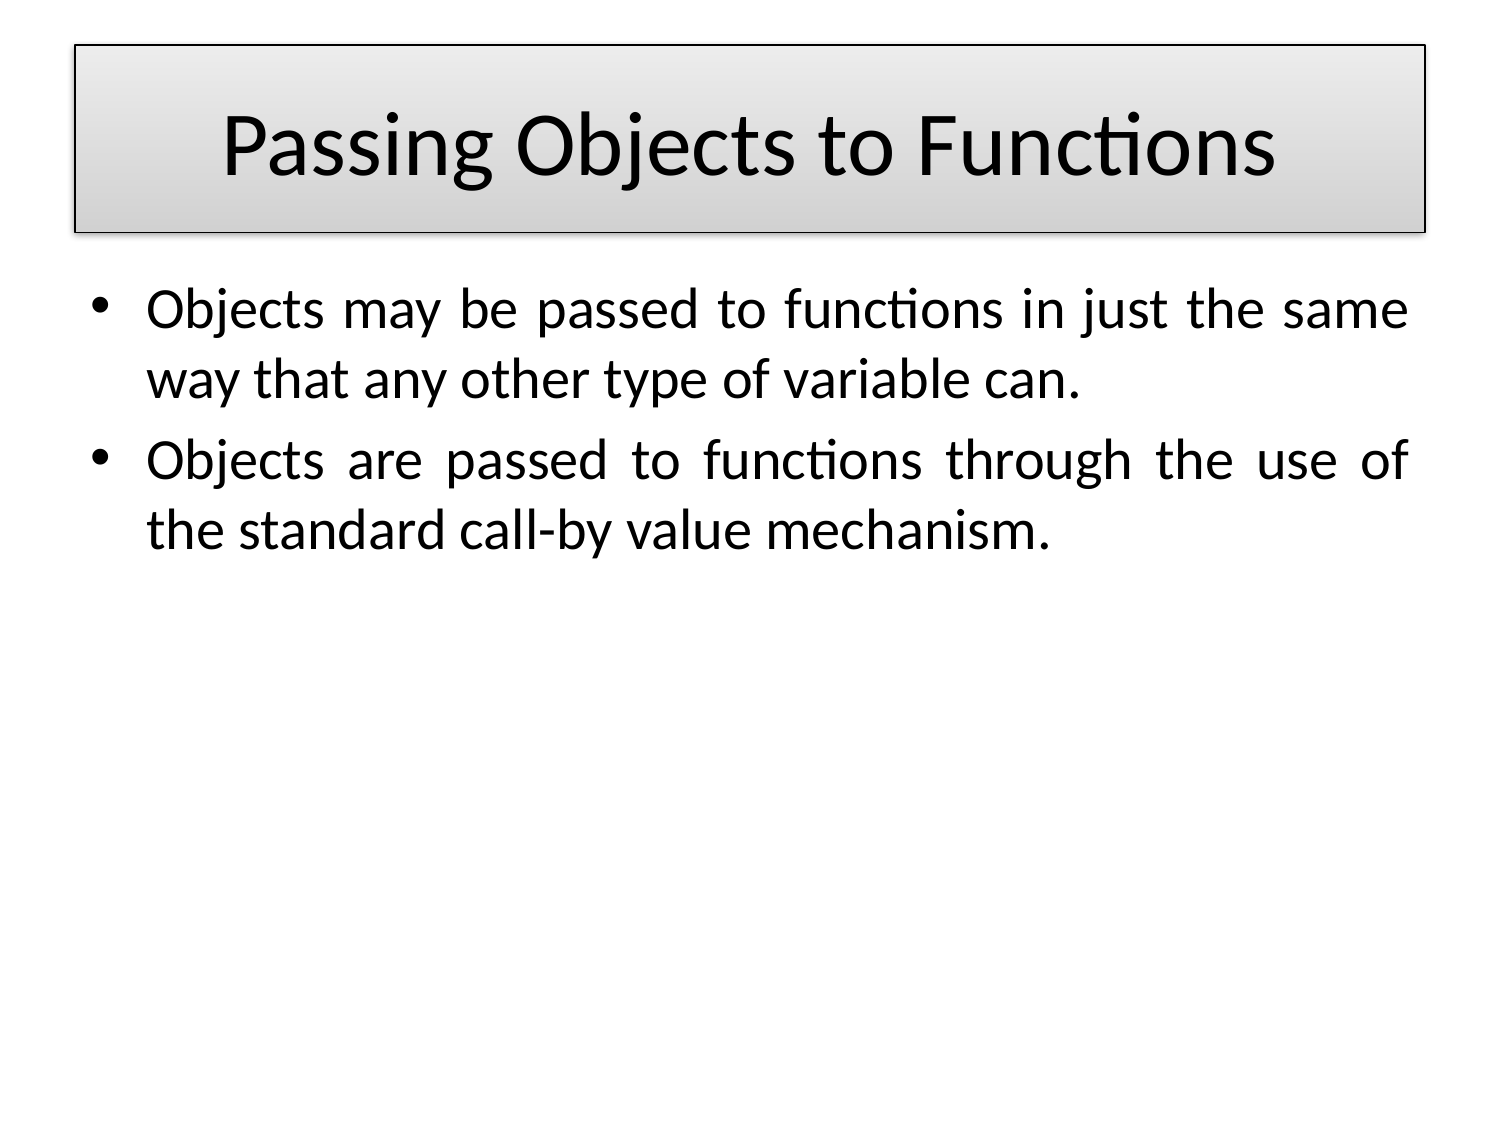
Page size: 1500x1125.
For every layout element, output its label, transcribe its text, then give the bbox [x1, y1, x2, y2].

list Objects may be passed to functions in just the same way that any other type of variable can. Objects are passed to functions through the use of the standard call-by value mechanism. [75, 262, 1425, 1005]
title Passing Objects to Functions [74, 44, 1426, 233]
